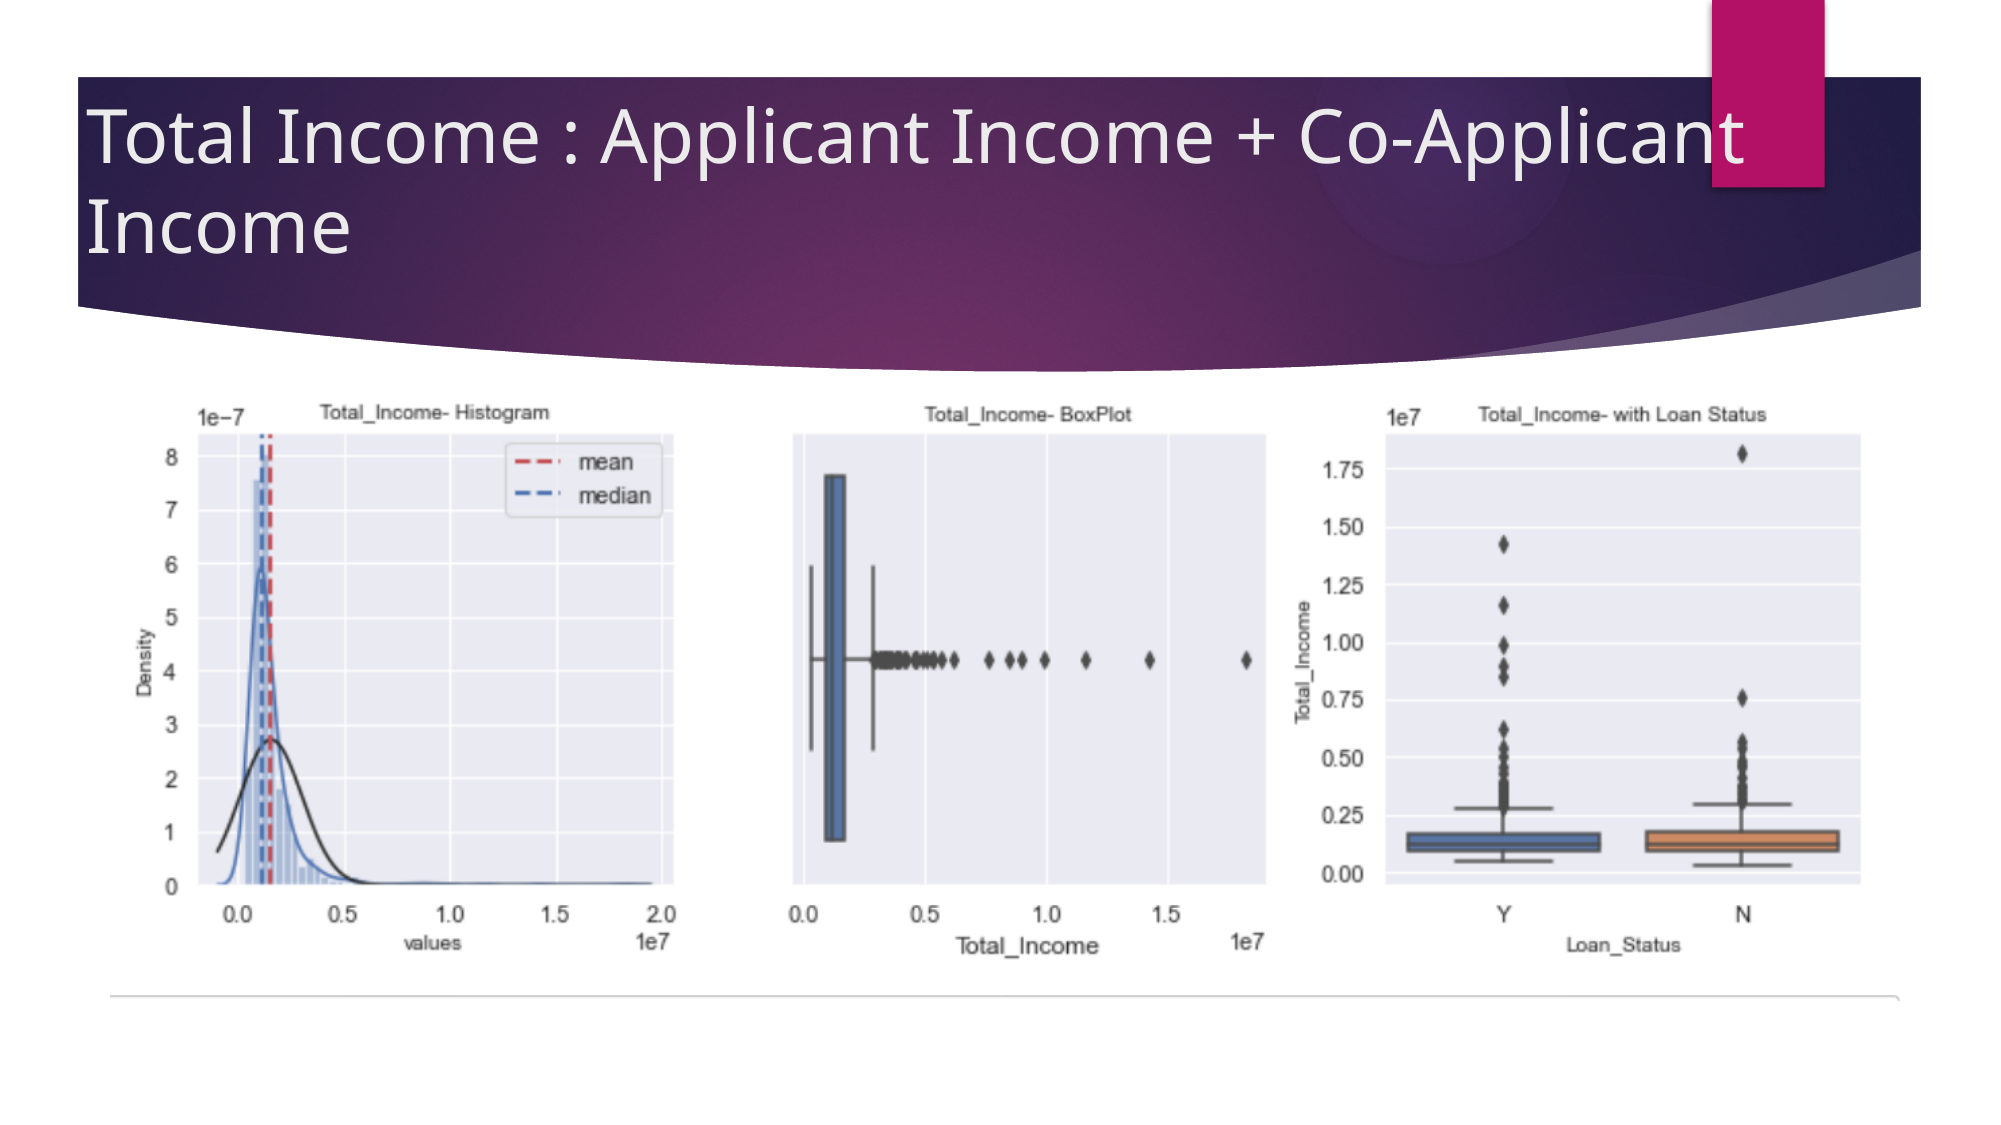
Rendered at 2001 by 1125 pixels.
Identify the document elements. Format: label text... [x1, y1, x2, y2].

picture [110, 384, 1924, 1001]
title Total Income : Applicant Income + Co-Applicant Income [71, 80, 1885, 276]
